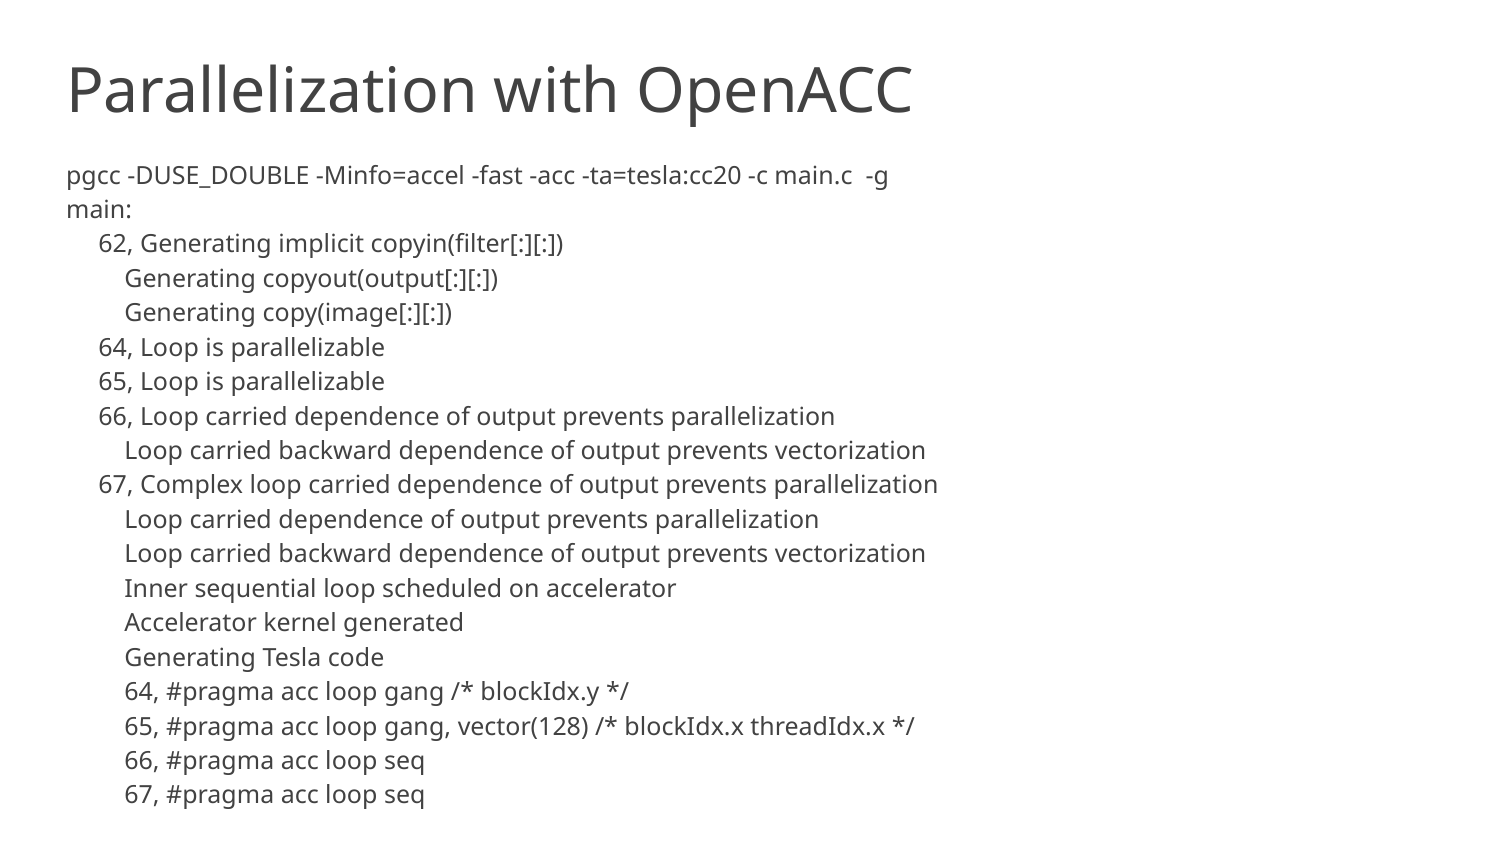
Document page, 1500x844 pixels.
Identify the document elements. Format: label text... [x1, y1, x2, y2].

list pgcc -DUSE_DOUBLE -Minfo=accel -fast -acc -ta=tesla:cc20 -c main.c -g main: 62, Generating implicit copyin(filter[:][:]) Generating copyout(output[:][:]) Generating copy(image[:][:]) 64, Loop is parallelizable 65, Loop is parallelizable 66, Loop carried dependence of output prevents parallelization Loop carried backward dependence of output prevents vectorization 67, Complex loop carried dependence of output prevents parallelization Loop carried dependence of output prevents parallelization Loop carried backward dependence of output prevents vectorization Inner sequential loop scheduled on accelerator Accelerator kernel generated Generating Tesla code 64, #pragma acc loop gang /* blockIdx.y */ 65, #pragma acc loop gang, vector(128) /* blockIdx.x threadIdx.x */ 66, #pragma acc loop seq 67, #pragma acc loop seq [51, 139, 1449, 649]
title Parallelization with OpenACC [51, 19, 1449, 139]
